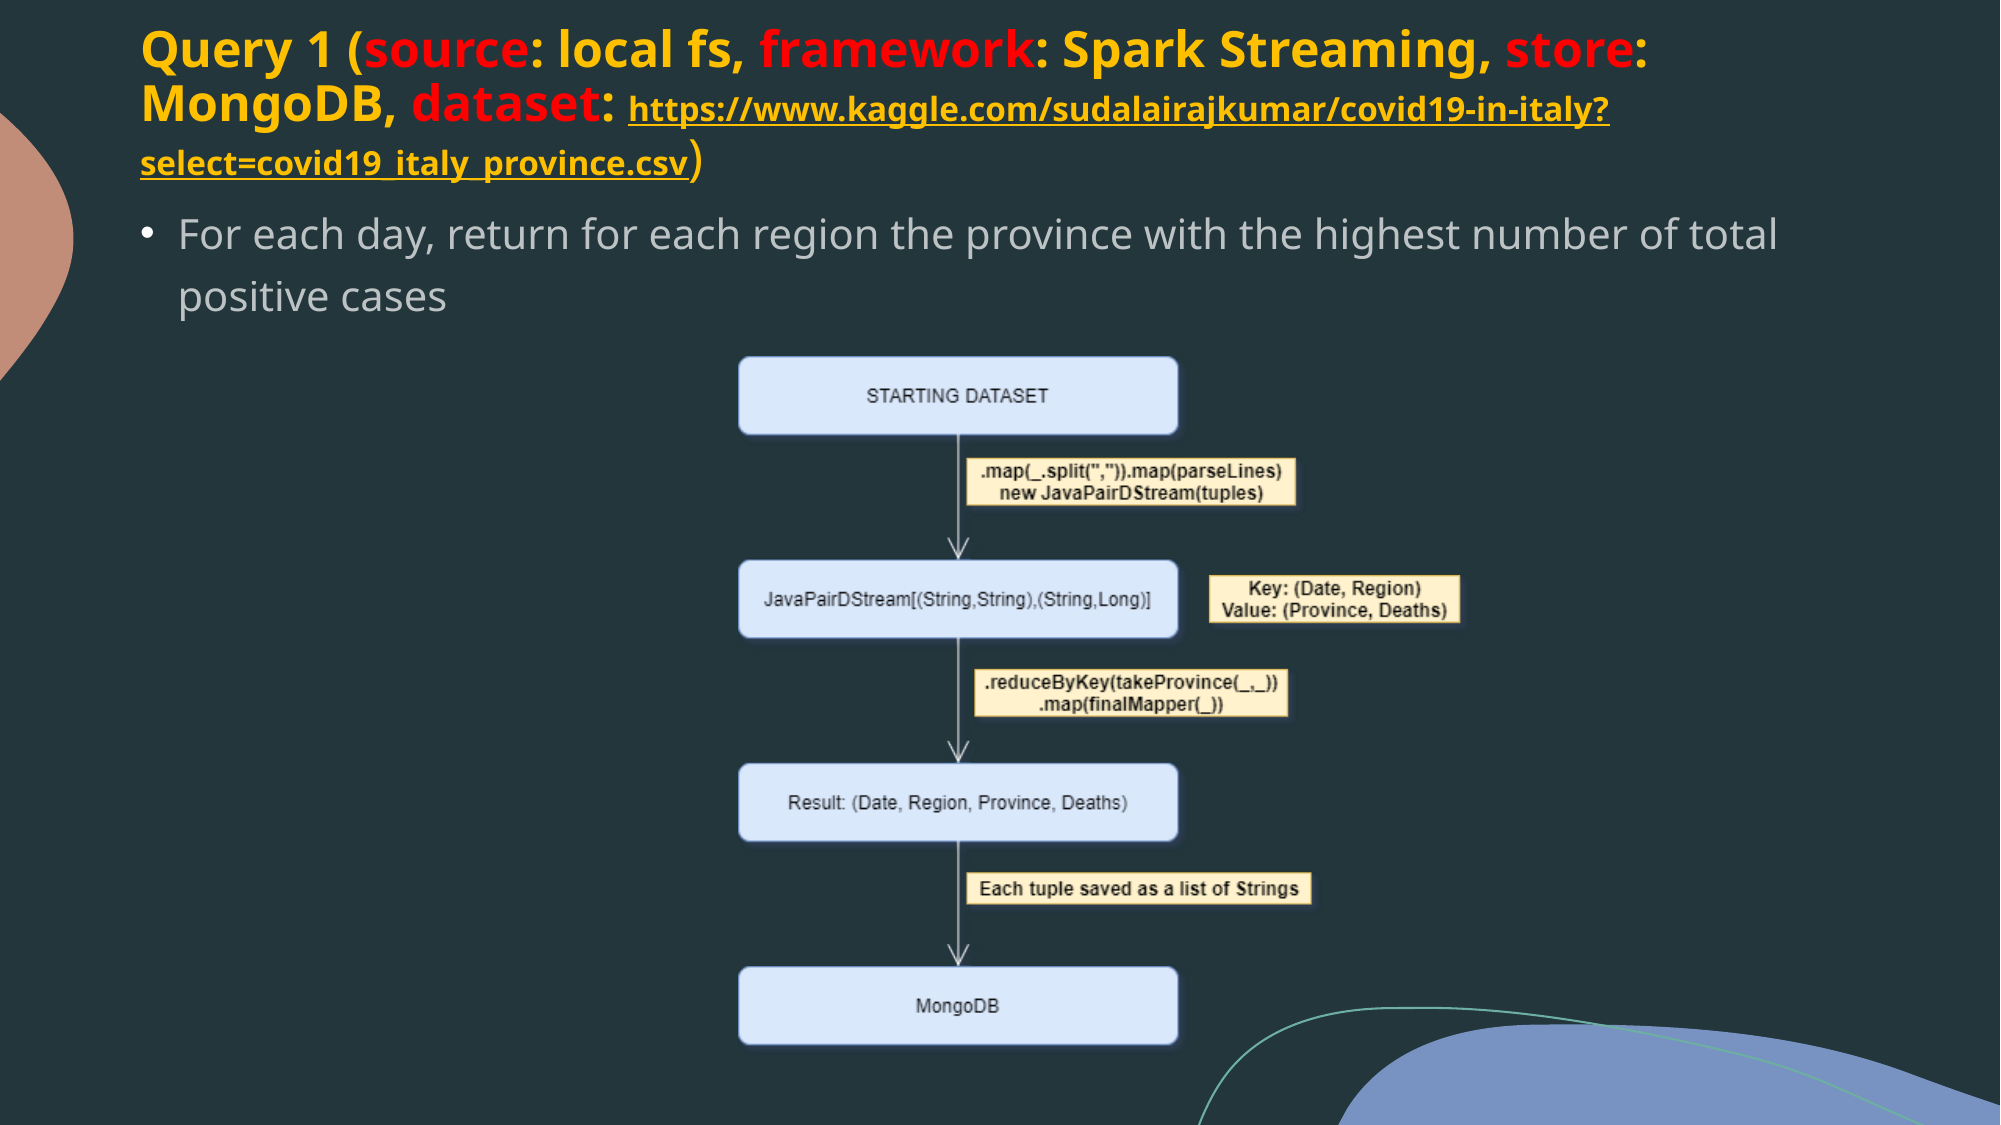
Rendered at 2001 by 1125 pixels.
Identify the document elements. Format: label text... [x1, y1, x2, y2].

picture [738, 356, 1478, 1063]
title Query 1 (source: local fs, framework: Spark Streaming, store: MongoDB, dataset: https://www.kaggle.com/sudalairajkumar/covid19-in-italy?select=covid19_italy_province.csv) [125, 0, 1875, 187]
list For each day, return for each region the province with the highest number of total positive cases [125, 187, 1875, 814]
